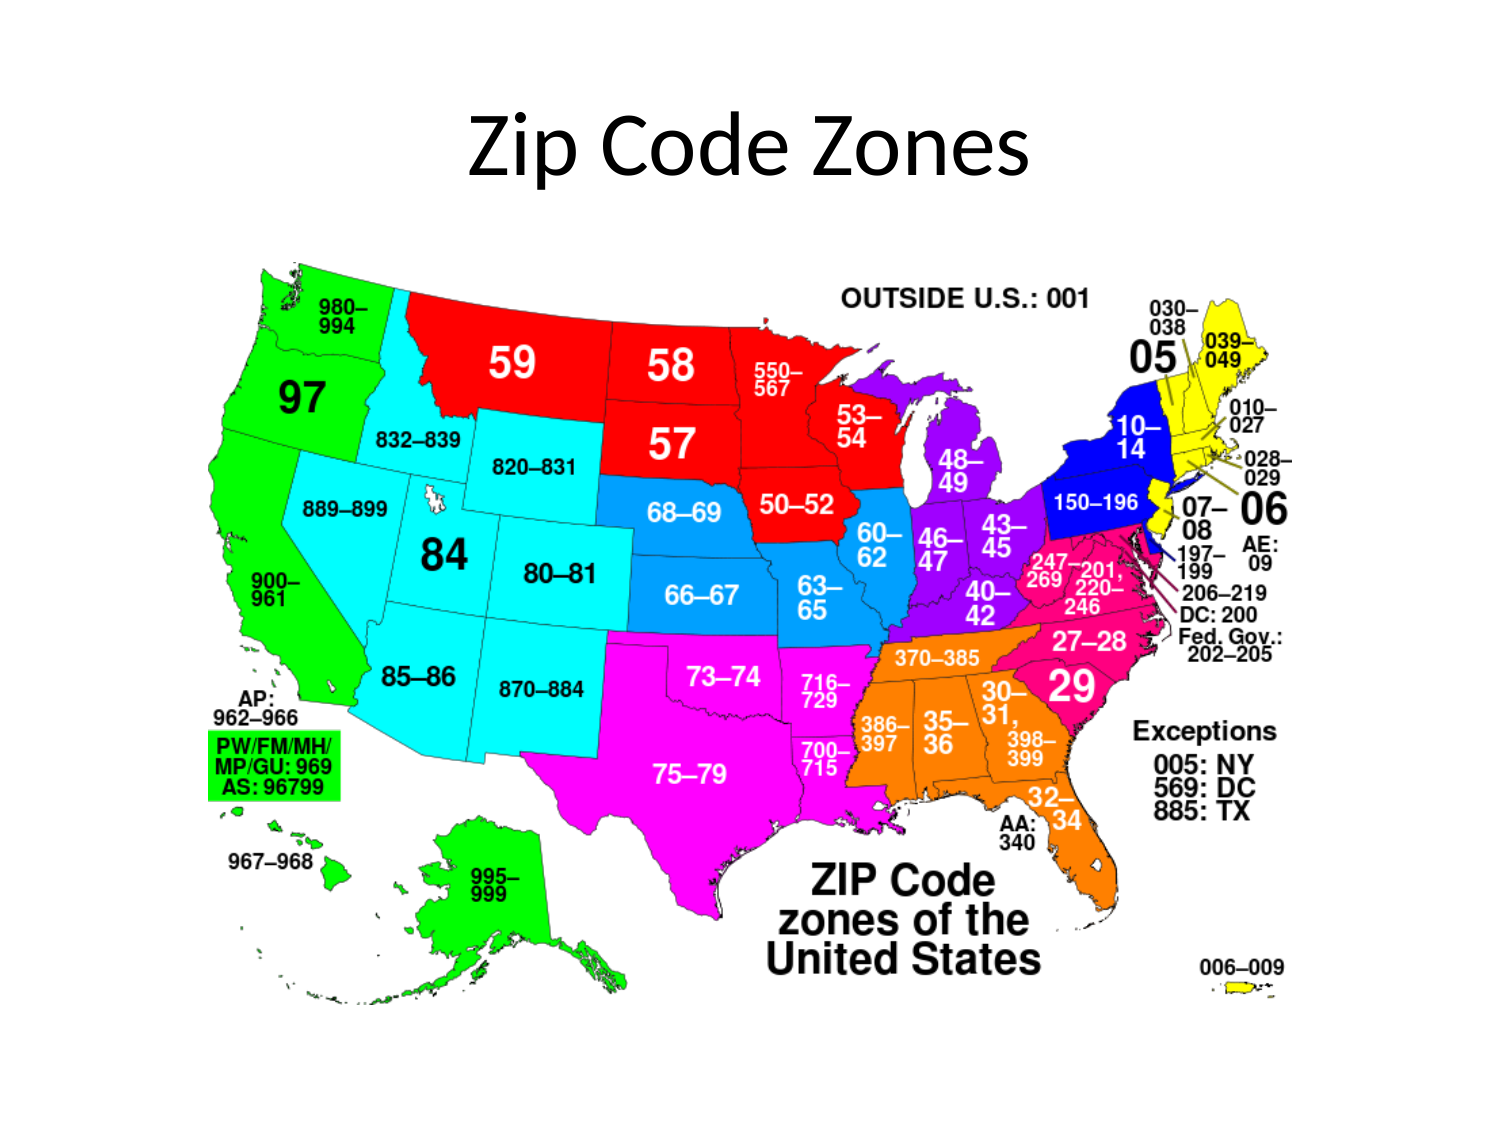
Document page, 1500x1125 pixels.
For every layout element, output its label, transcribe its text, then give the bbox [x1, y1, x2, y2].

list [74, 262, 1426, 1006]
title Zip Code Zones [75, 45, 1425, 233]
